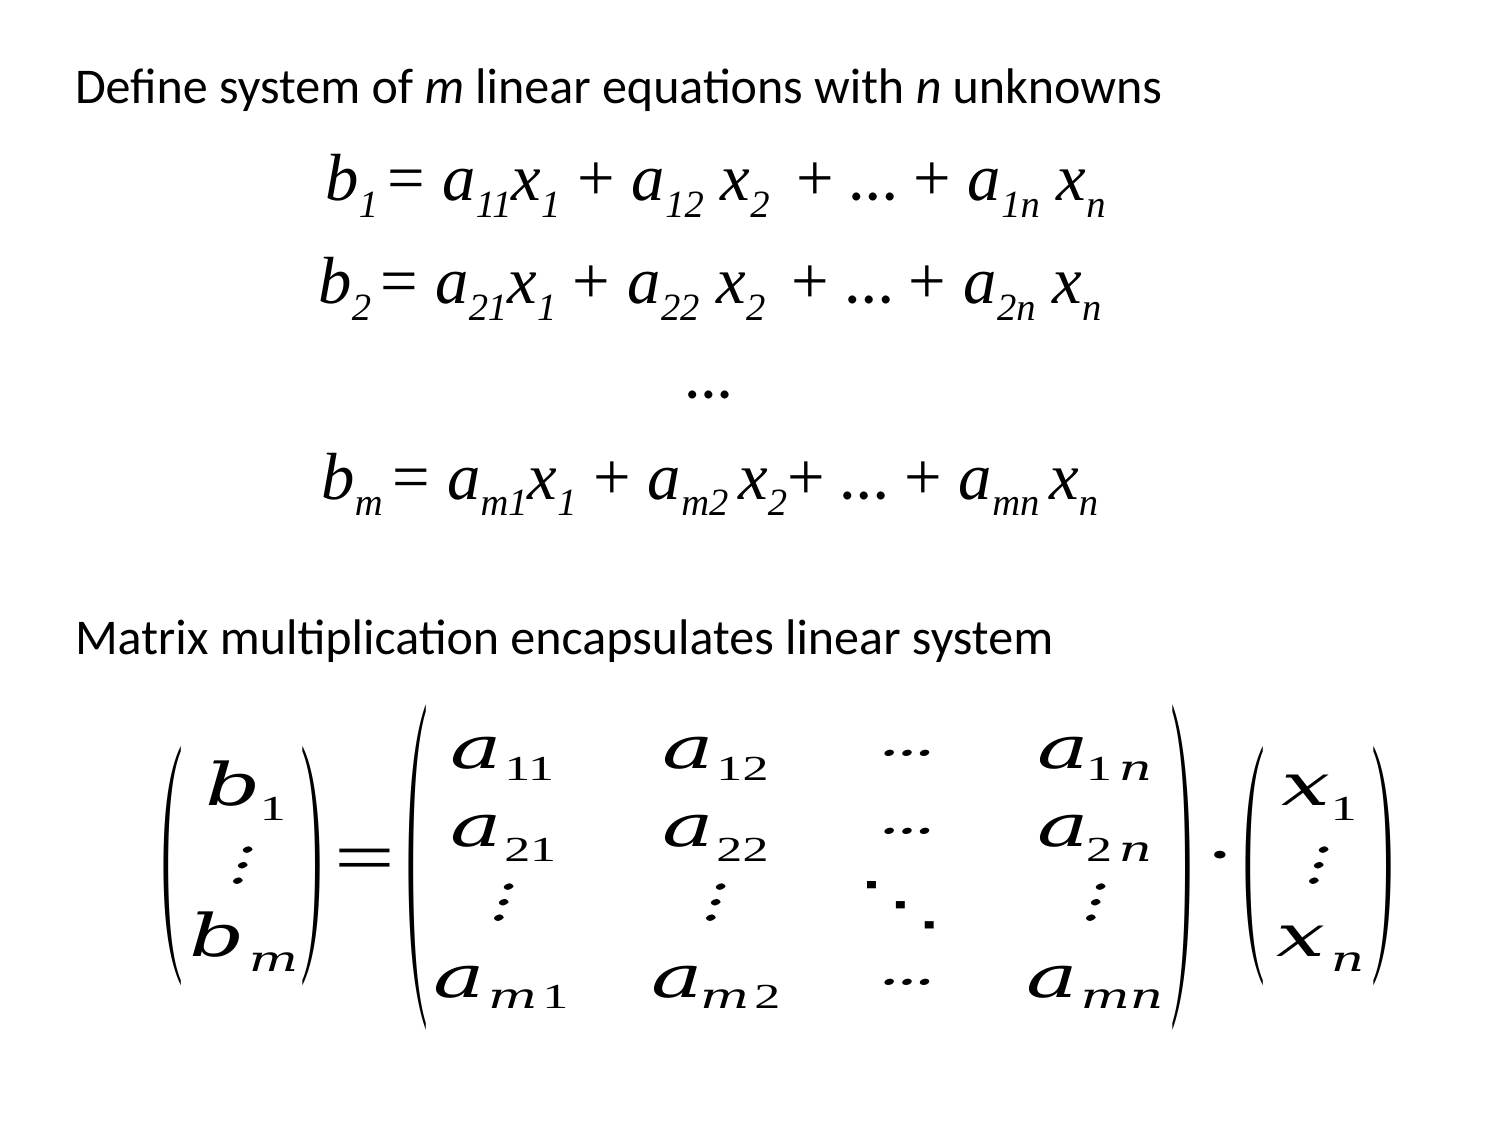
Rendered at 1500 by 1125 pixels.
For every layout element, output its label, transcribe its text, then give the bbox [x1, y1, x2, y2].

text_box Define system of m linear equations with n unknowns b1 = a11x1 + a12 x2 + … + a1n xn b2 = a21x1 + a22 x2 + … + a2n xn … bm = am1x1 + am2 x2+ … + amn xn Matrix multiplication encapsulates linear system [60, 53, 1360, 791]
